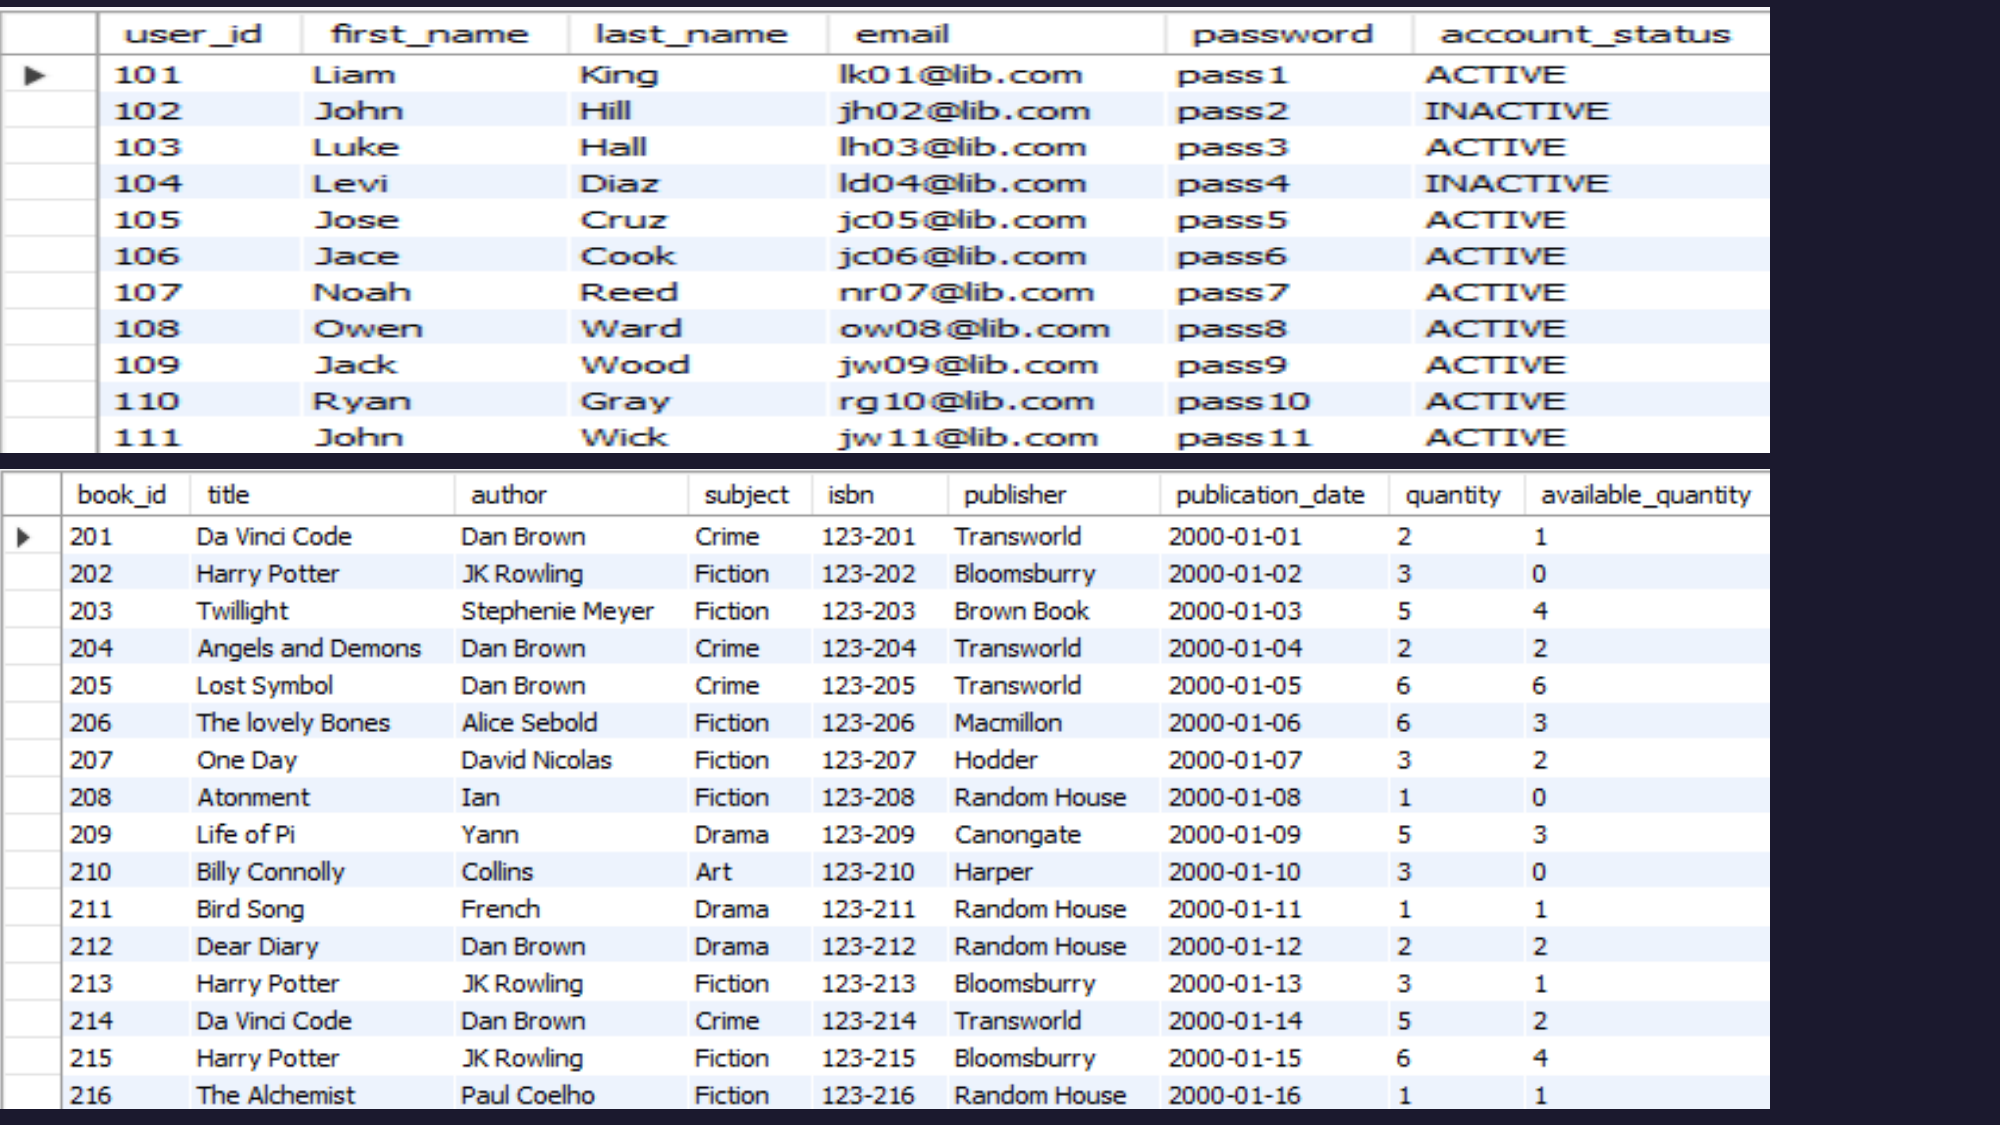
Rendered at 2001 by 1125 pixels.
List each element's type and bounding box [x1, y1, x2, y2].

picture [0, 469, 1770, 1109]
picture [0, 7, 1770, 453]
